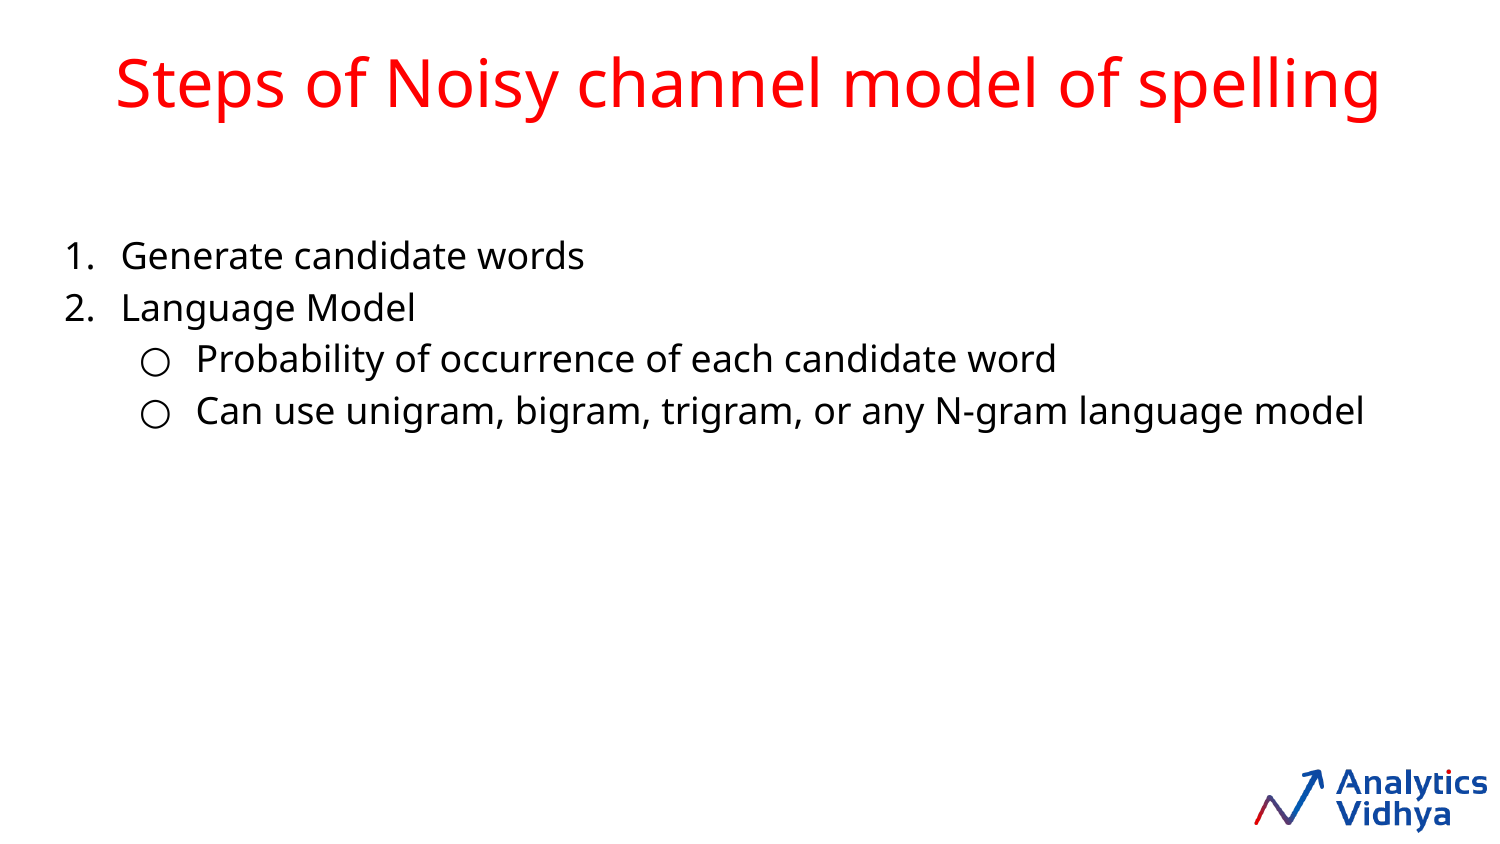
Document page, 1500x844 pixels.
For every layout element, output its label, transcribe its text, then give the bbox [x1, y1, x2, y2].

text_box Generate candidate words Language Model Probability of occurrence of each candidate word Can use unigram, bigram, trigram, or any N-gram language model [30, 171, 1470, 636]
picture [1233, 757, 1500, 844]
text_box Steps of Noisy channel model of spelling [0, 35, 1500, 124]
